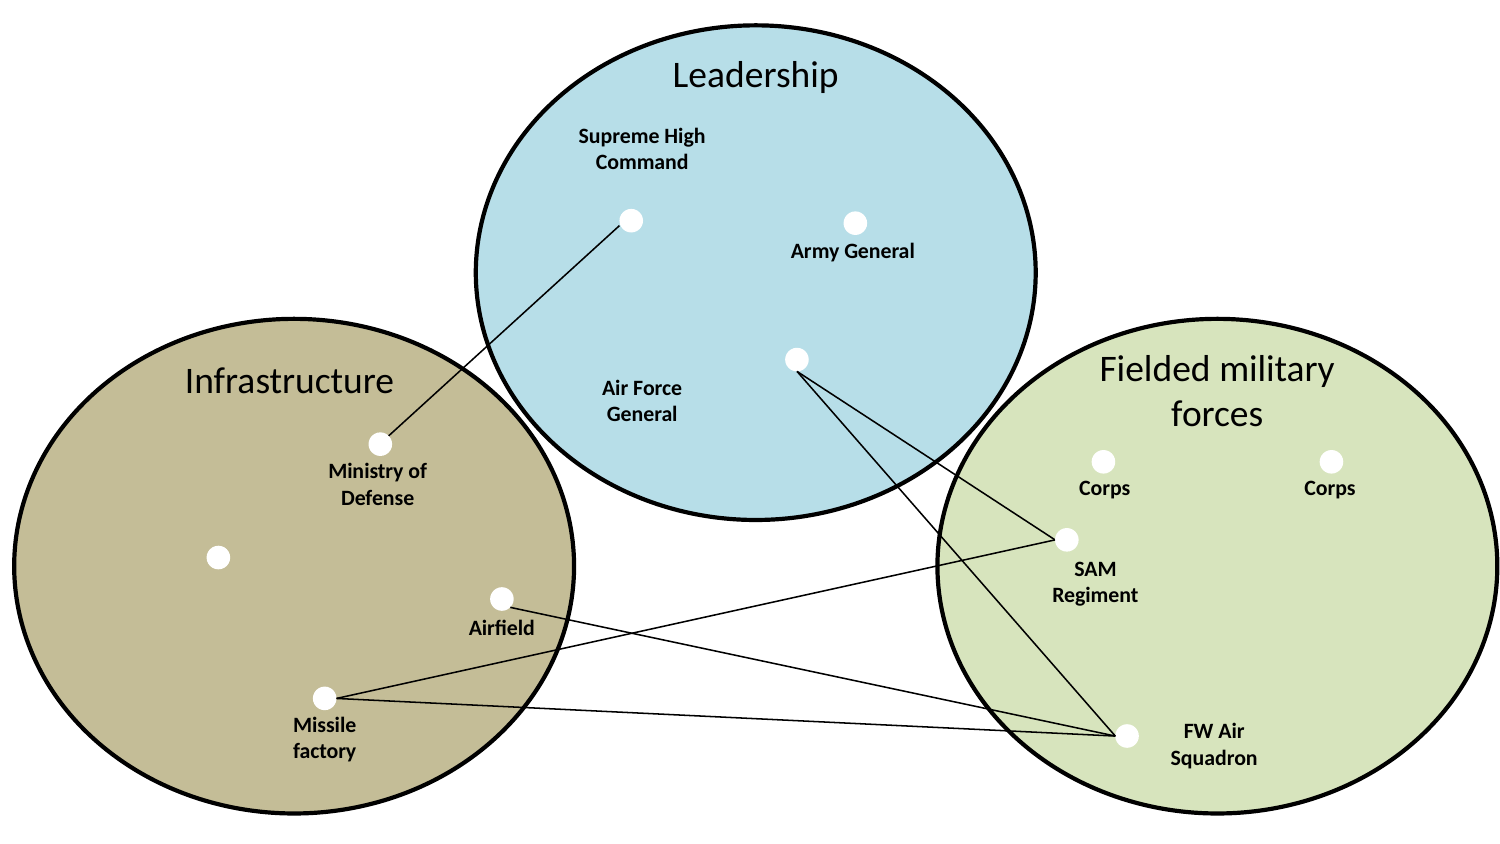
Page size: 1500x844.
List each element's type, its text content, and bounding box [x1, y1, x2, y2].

text_box Corps [1266, 473, 1394, 500]
text_box [1108, 316, 1326, 336]
text_box FW Air Squadron [1150, 717, 1278, 770]
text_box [796, 371, 1116, 737]
text_box Ministry of Defense [314, 457, 442, 510]
text_box [648, 23, 863, 42]
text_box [388, 225, 620, 437]
text_box [1021, 355, 1500, 816]
text_box Army General [789, 236, 917, 263]
text_box [1317, 447, 1346, 473]
text_box Infrastructure [130, 348, 383, 408]
text_box Supreme High Command [578, 121, 706, 200]
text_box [336, 698, 791, 737]
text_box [336, 539, 791, 697]
text_box [479, 67, 1038, 523]
text_box [1116, 722, 1141, 750]
text_box [12, 363, 575, 816]
text_box [204, 543, 233, 572]
text_box Air Force General [624, 373, 706, 427]
text_box Missile factory [261, 710, 389, 763]
text_box Corps [1120, 473, 1169, 500]
text_box [841, 209, 870, 236]
text_box SAM Regiment [1120, 554, 1159, 607]
text_box Leadership [596, 42, 916, 102]
text_box [617, 206, 646, 235]
text_box [157, 316, 383, 348]
text_box Fielded military forces [1066, 336, 1368, 442]
text_box [310, 684, 331, 710]
text_box [366, 430, 395, 457]
text_box [783, 345, 811, 373]
